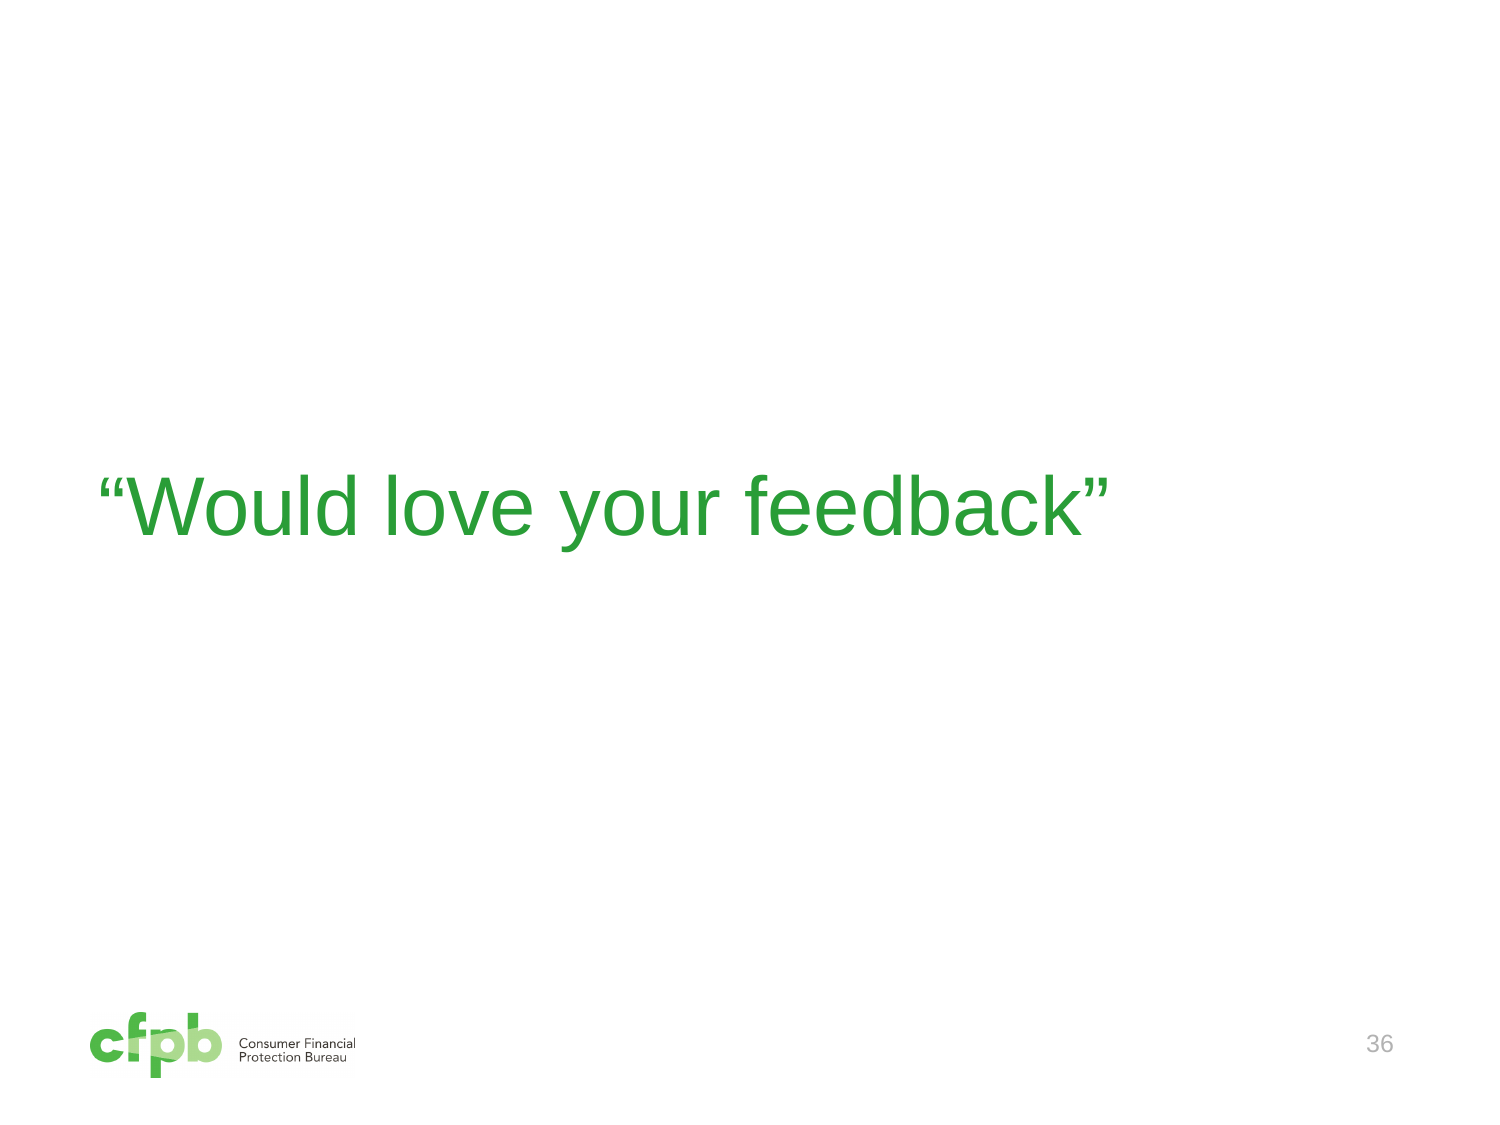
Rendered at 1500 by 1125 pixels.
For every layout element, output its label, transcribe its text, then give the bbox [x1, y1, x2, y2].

picture [90, 1012, 355, 1078]
footer 36 [934, 1012, 1410, 1073]
title “Would love your feedback” [87, 341, 1418, 663]
